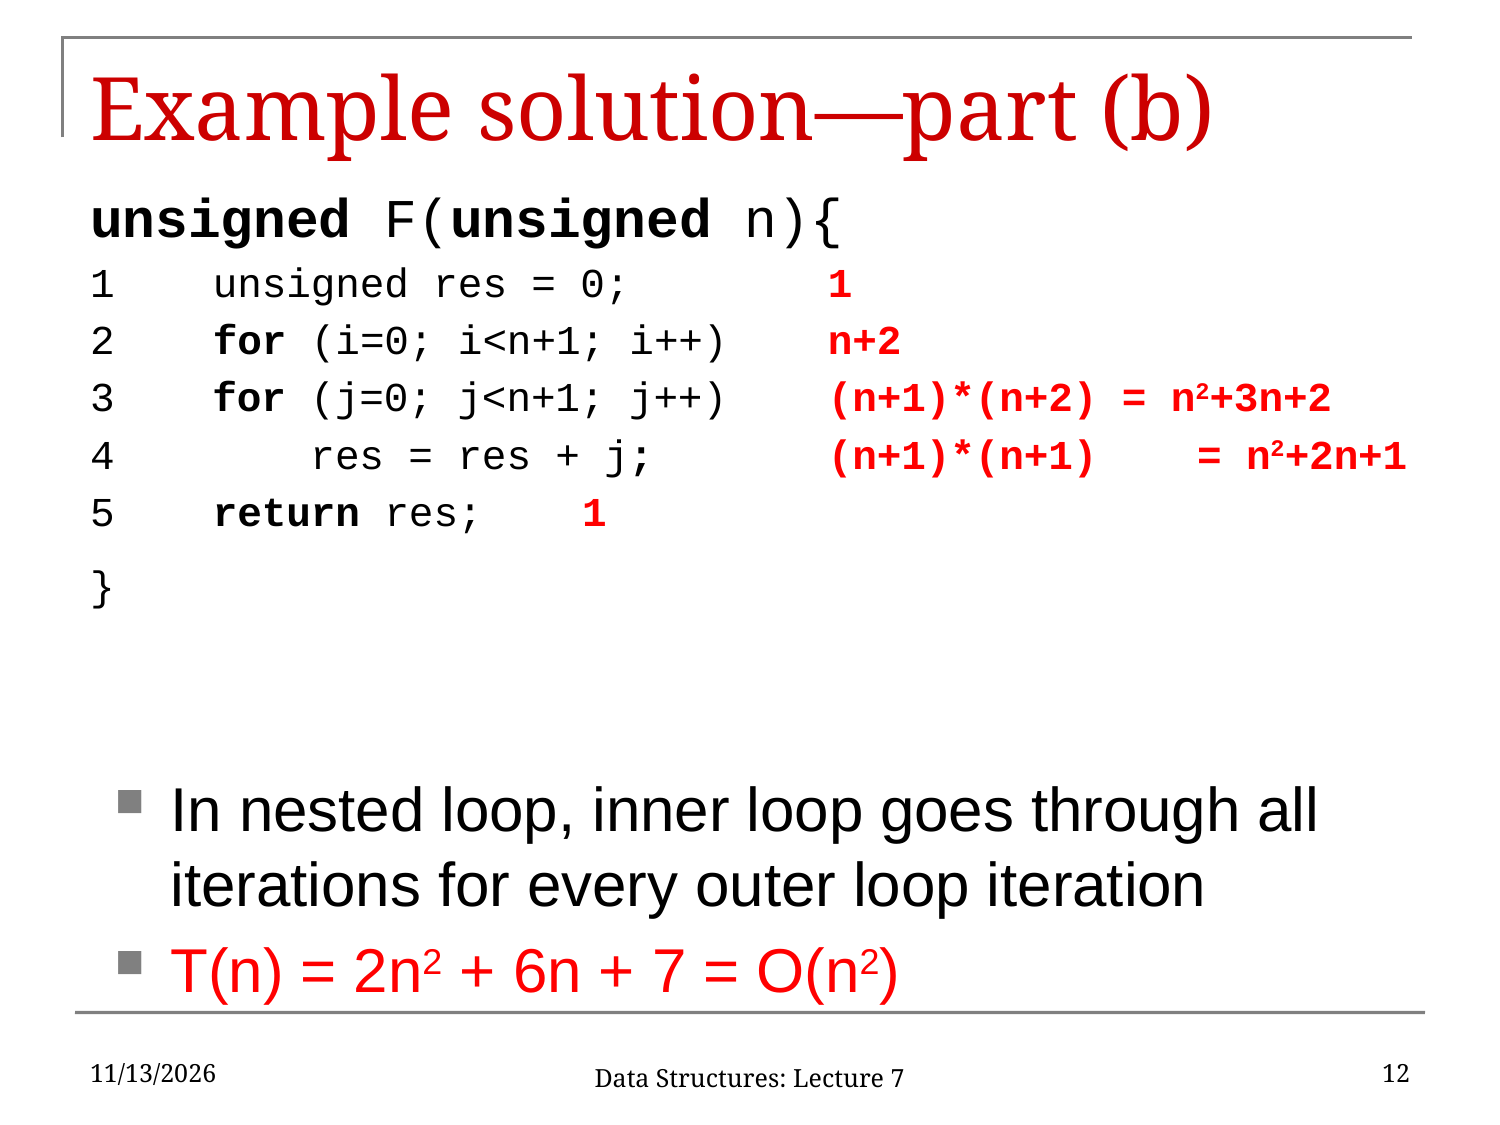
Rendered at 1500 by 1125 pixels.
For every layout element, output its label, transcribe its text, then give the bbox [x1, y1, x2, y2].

title Example solution—part (b) [75, 45, 1425, 163]
footer Data Structures: Lecture 7 [512, 1024, 988, 1101]
text_box In nested loop, inner loop goes through all iterations for every outer loop iteration T(n) = 2n2 + 6n + 7 = O(n2) [99, 762, 1450, 1013]
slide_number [74, 1023, 426, 1100]
slide_number 12 [1074, 1023, 1426, 1100]
list unsigned F(unsigned n){ 1 unsigned res = 0; 1 2 for (i=0; i<n+1; i++) n+2 3 for (j=0; j<n+1; j++) (n+1)*(n+2) = n2+3n+2 4 res = res + j; (n+1)*(n+1) = n2+2n+1 5 return res; 1 } [75, 174, 1463, 625]
